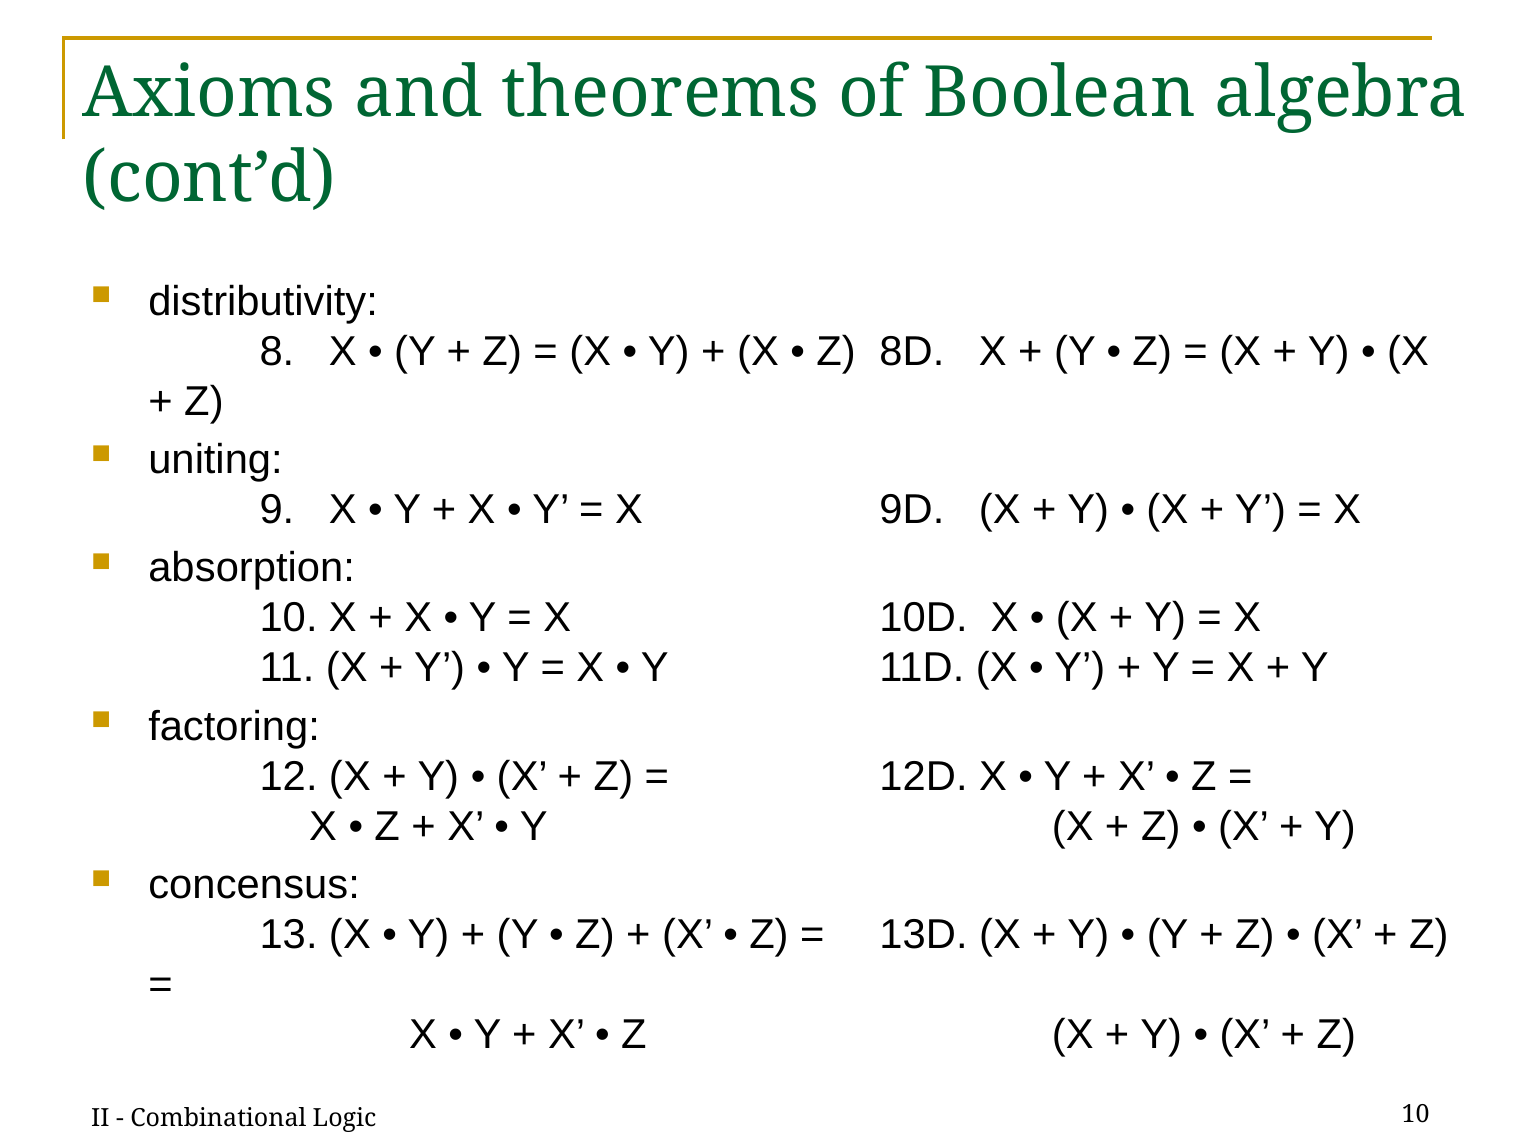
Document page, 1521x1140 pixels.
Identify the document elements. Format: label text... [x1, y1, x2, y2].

title Axioms and theorems of Boolean algebra (cont’d) [67, 38, 1521, 178]
list distributivity: 8. X • (Y + Z) = (X • Y) + (X • Z) 8D. X + (Y • Z) = (X + Y) • (X + Z) uniting: 9. X • Y + X • Y’ = X 9D. (X + Y) • (X + Y’) = X absorption: 10. X + X • Y = X 10D. X • (X + Y) = X 11. (X + Y’) • Y = X • Y 11D. (X • Y’) + Y = X + Y factoring: 12. (X + Y) • (X’ + Z) = 12D. X • Y + X’ • Z = X • Z + X’ • Y (X + Z) • (X’ + Y) concensus: 13. (X • Y) + (Y • Z) + (X’ • Z) = 13D. (X + Y) • (Y + Z) • (X’ + Z) = X • Y + X’ • Z (X + Y) • (X’ + Z) [76, 265, 1475, 1007]
slide_number 10 [1089, 1062, 1445, 1139]
slide_number II - Combinational Logic [76, 1062, 431, 1139]
